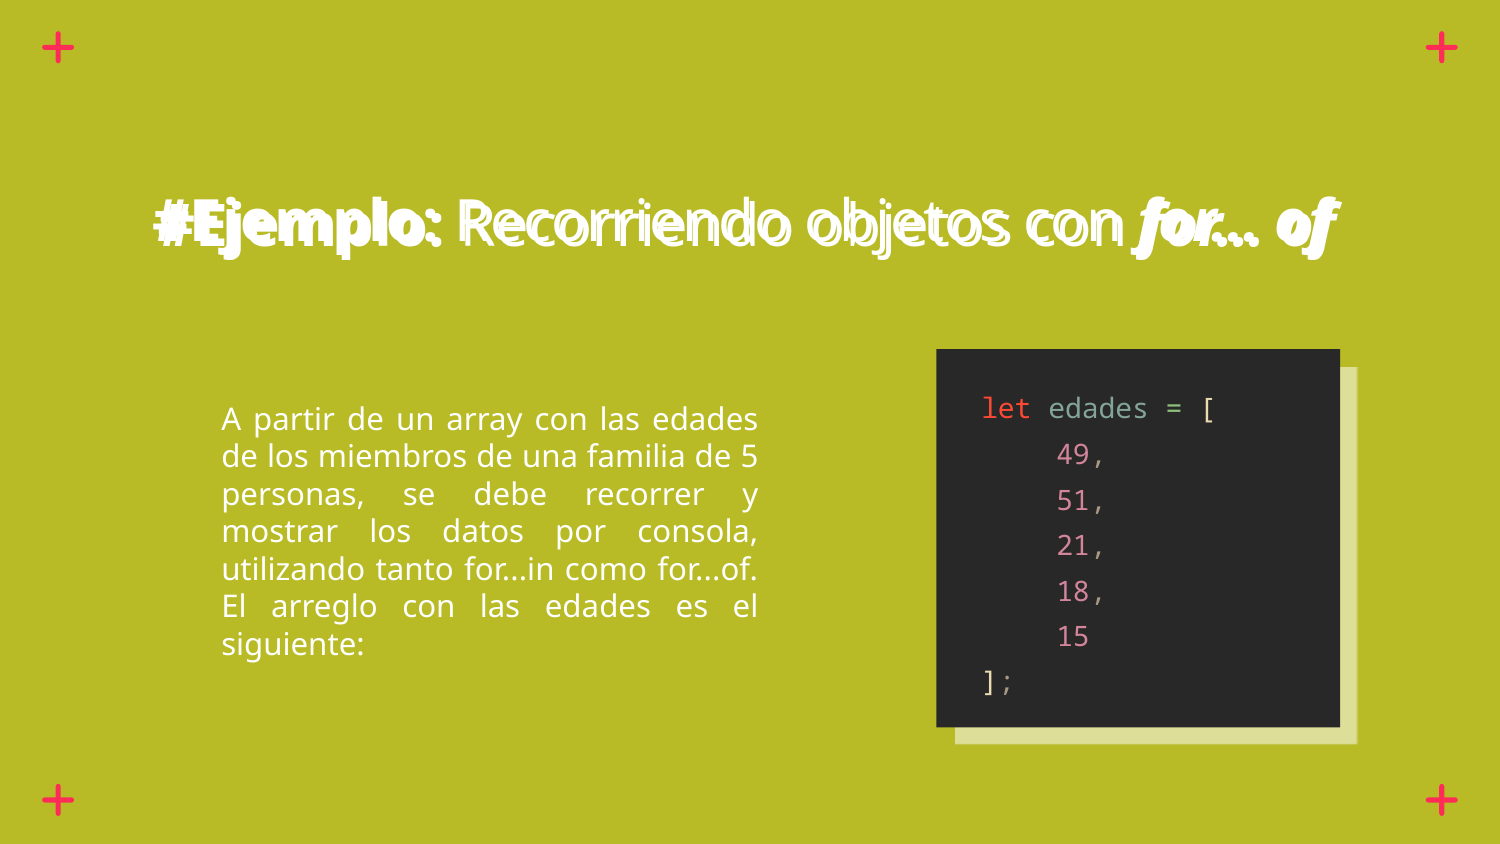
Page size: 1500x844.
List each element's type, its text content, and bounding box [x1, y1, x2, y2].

text_box let edades = [ 49, 51, 21, 18, 15 ]; [936, 349, 1341, 728]
title #Ejemplo: Recorriendo objetos con for… of [119, 171, 1364, 265]
list A partir de un array con las edades de los miembros de una familia de 5 personas, se debe recorrer y mostrar los datos por consola, utilizando tanto for...in como for...of. El arreglo con las edades es el siguiente: [176, 263, 805, 798]
